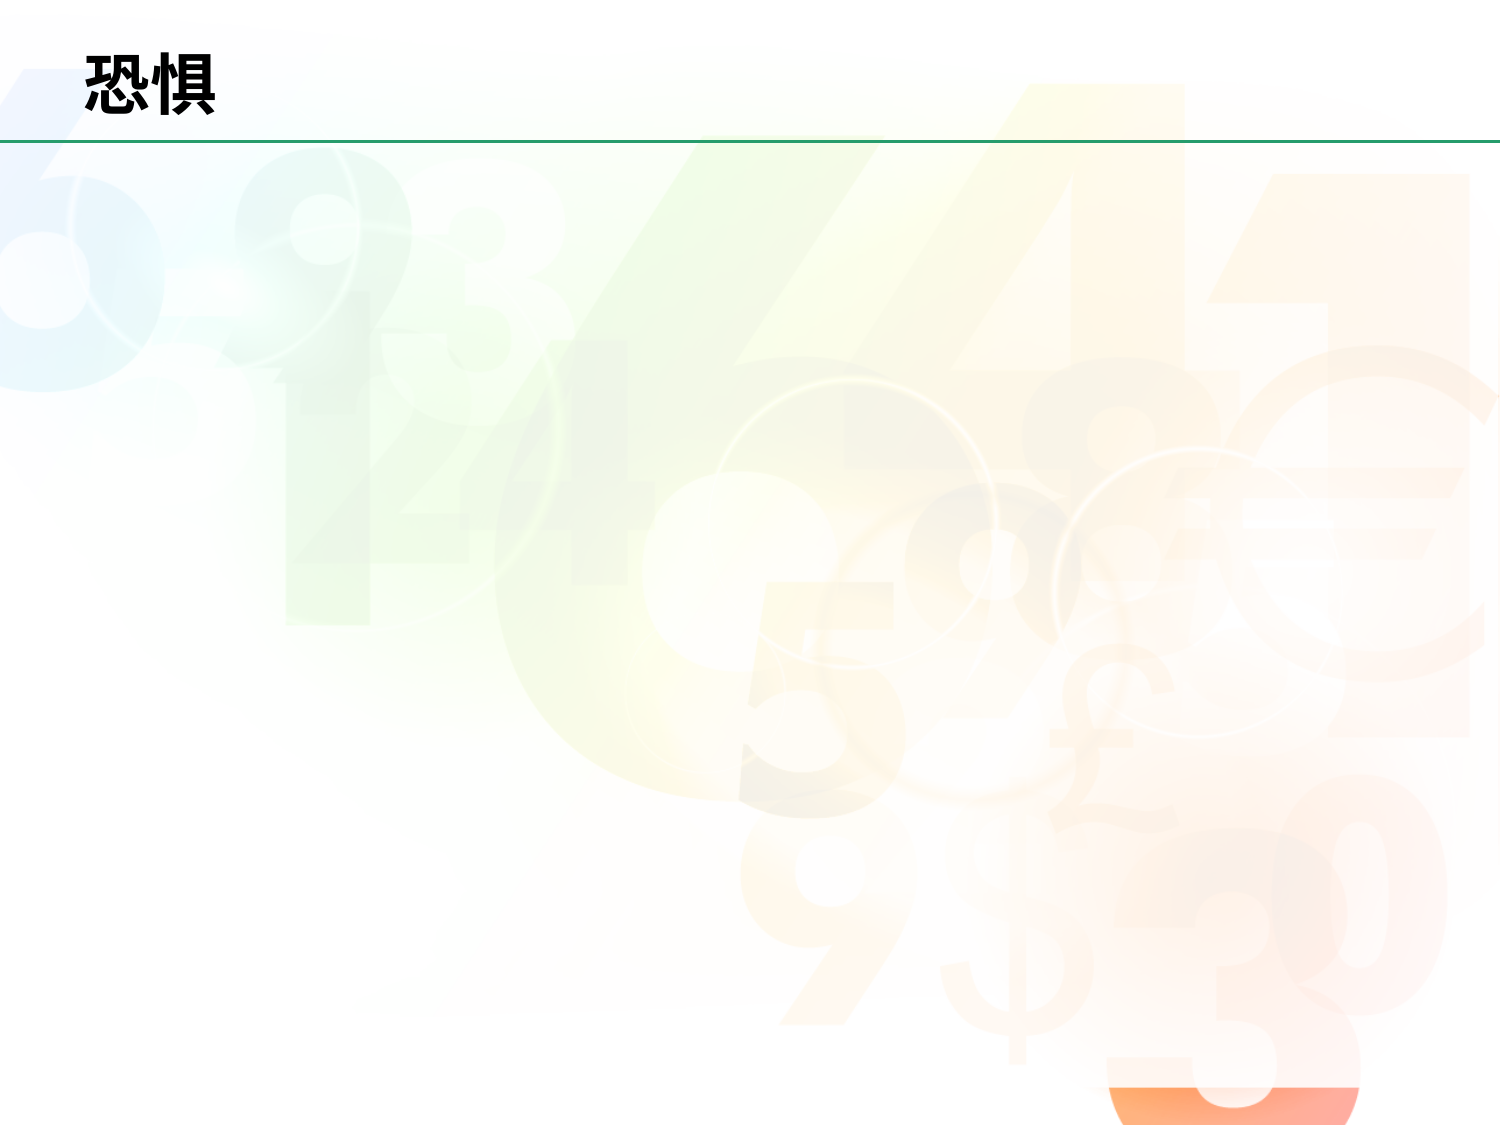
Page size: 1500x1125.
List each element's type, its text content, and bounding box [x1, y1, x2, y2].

title 恐惧 [68, 16, 1429, 132]
picture [0, 143, 1500, 1125]
